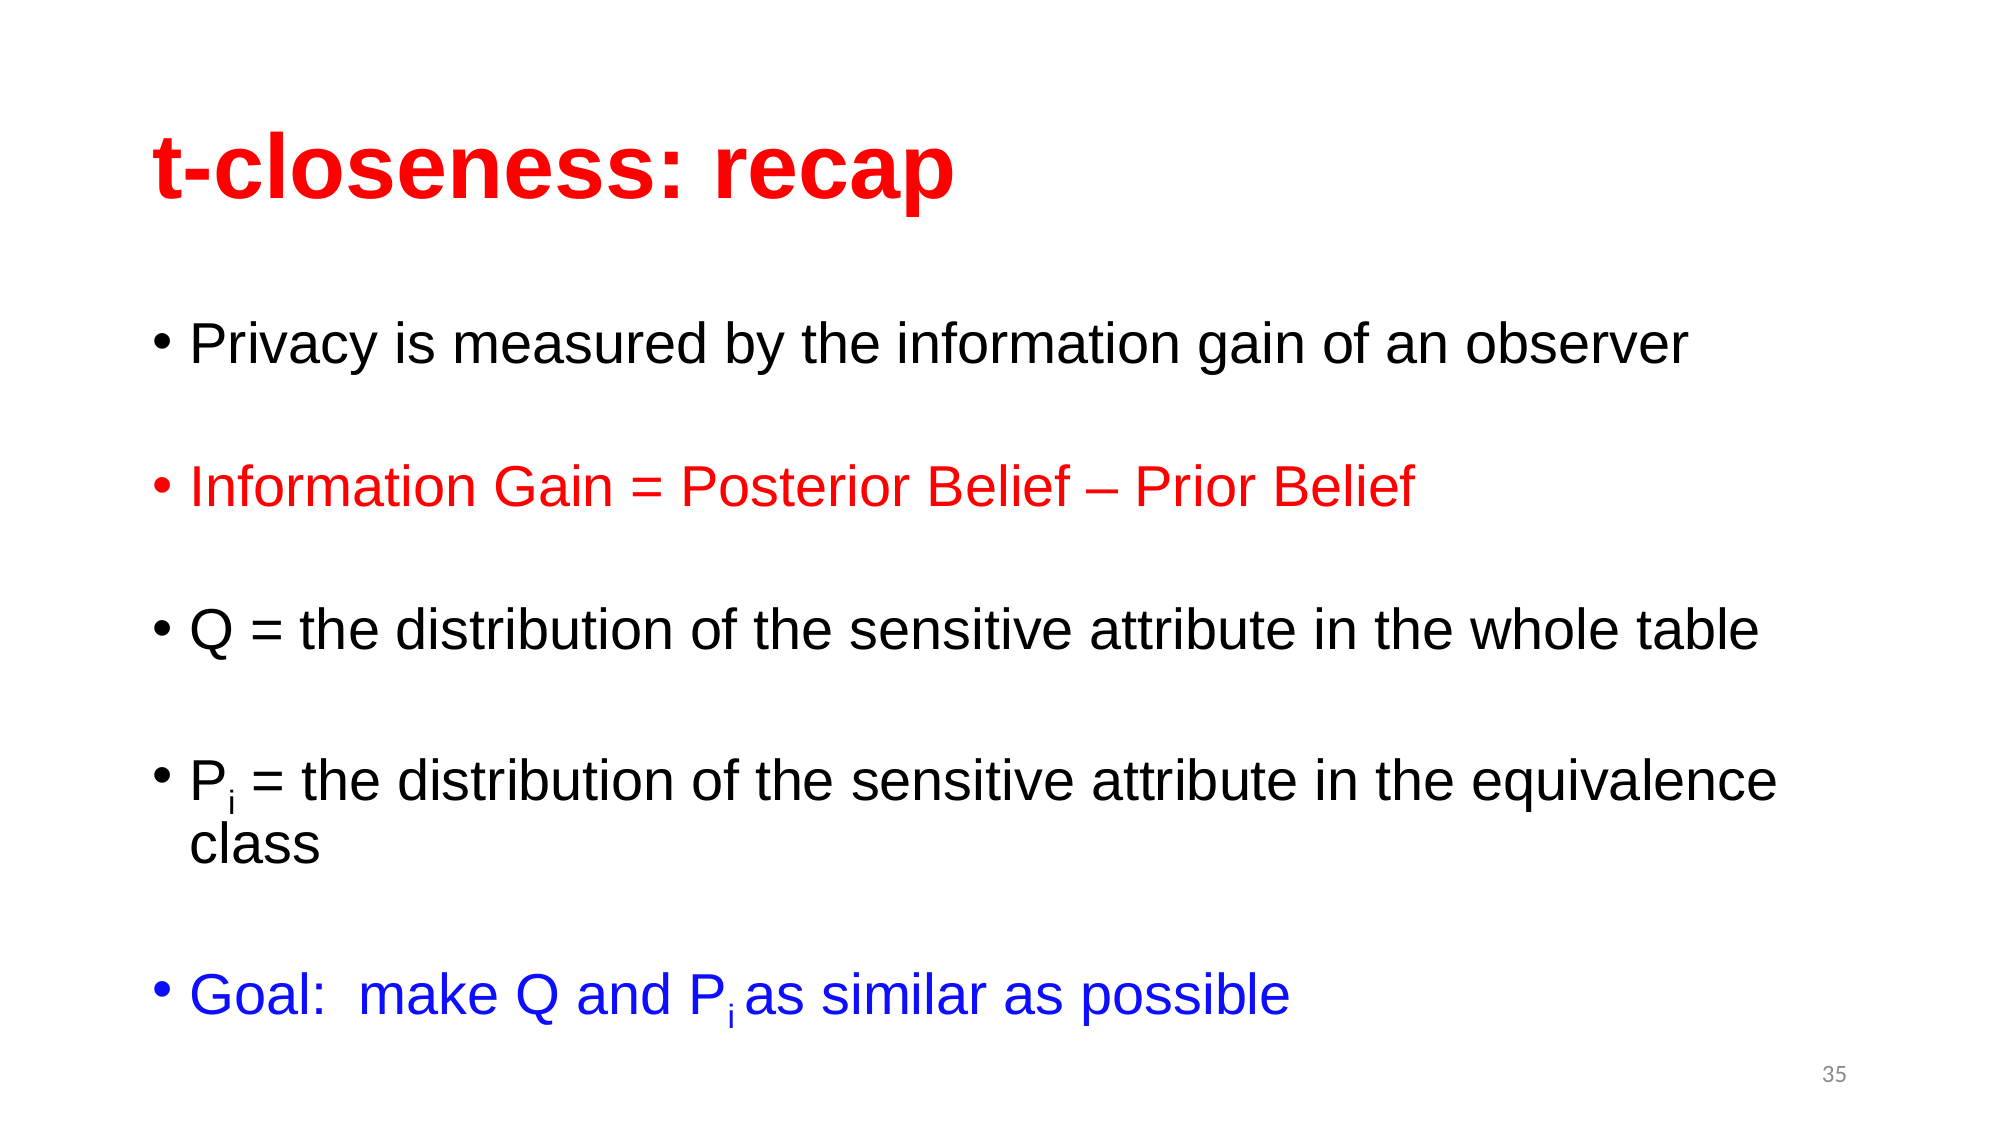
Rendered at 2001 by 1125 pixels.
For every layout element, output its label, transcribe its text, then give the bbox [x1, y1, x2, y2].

title t-closeness: recap [137, 59, 1863, 278]
slide_number 35 [1412, 1042, 1863, 1103]
list Privacy is measured by the information gain of an observer Information Gain = Posterior Belief – Prior Belief Q = the distribution of the sensitive attribute in the whole table Pi = the distribution of the sensitive attribute in the equivalence class Goal: make Q and Pi as similar as possible [137, 305, 1863, 1043]
